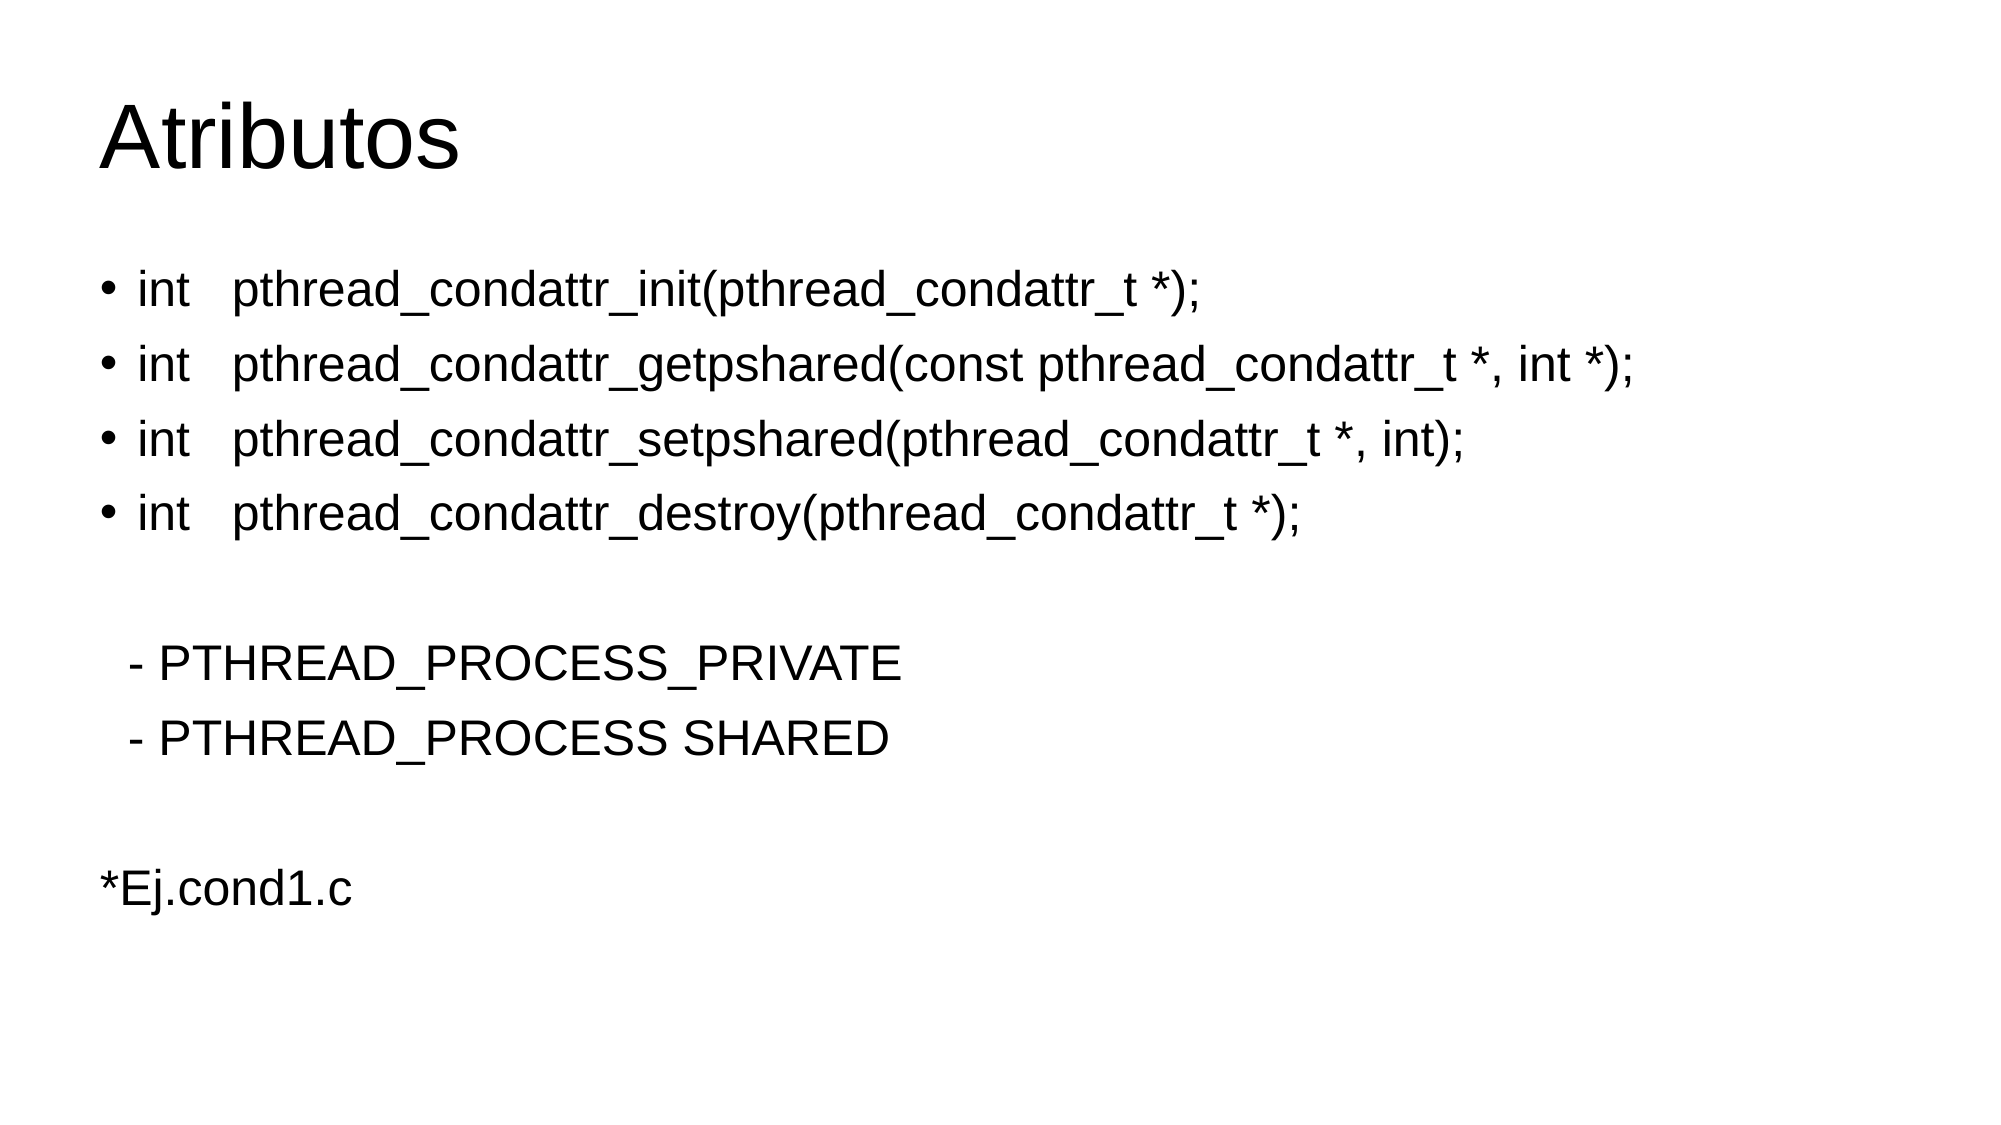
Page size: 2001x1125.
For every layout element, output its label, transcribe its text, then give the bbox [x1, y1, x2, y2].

list int pthread_condattr_init(pthread_condattr_t *); int pthread_condattr_getpshared(const pthread_condattr_t *, int *); int pthread_condattr_setpshared(pthread_condattr_t *, int); int pthread_condattr_destroy(pthread_condattr_t *); - PTHREAD_PROCESS_PRIVATE - PTHREAD_PROCESS SHARED *Ej.cond1.c [99, 263, 1900, 916]
title Atributos [99, 44, 1900, 233]
